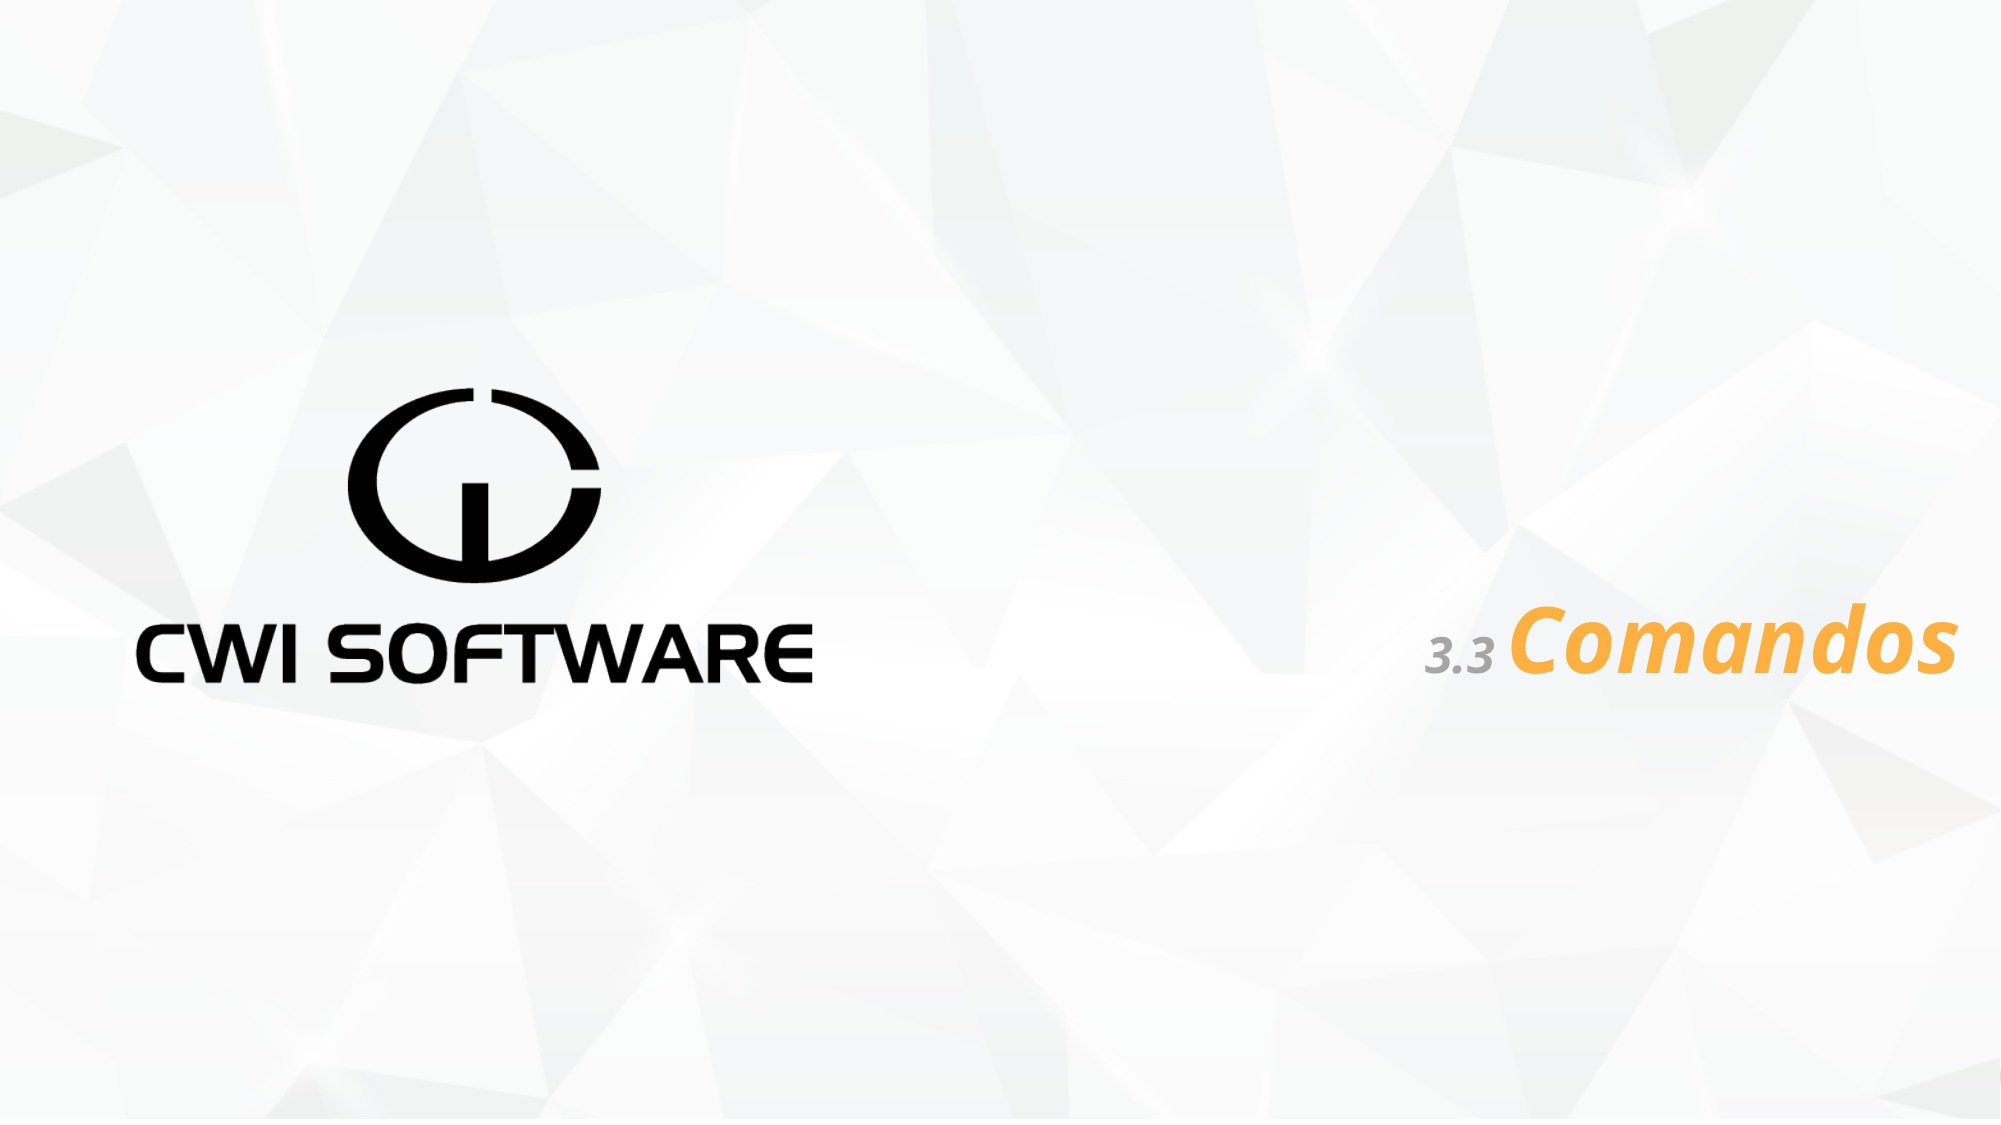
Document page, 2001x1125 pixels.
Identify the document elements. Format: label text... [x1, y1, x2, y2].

title 3.3 Comandos [860, 415, 1977, 701]
picture [129, 381, 819, 699]
